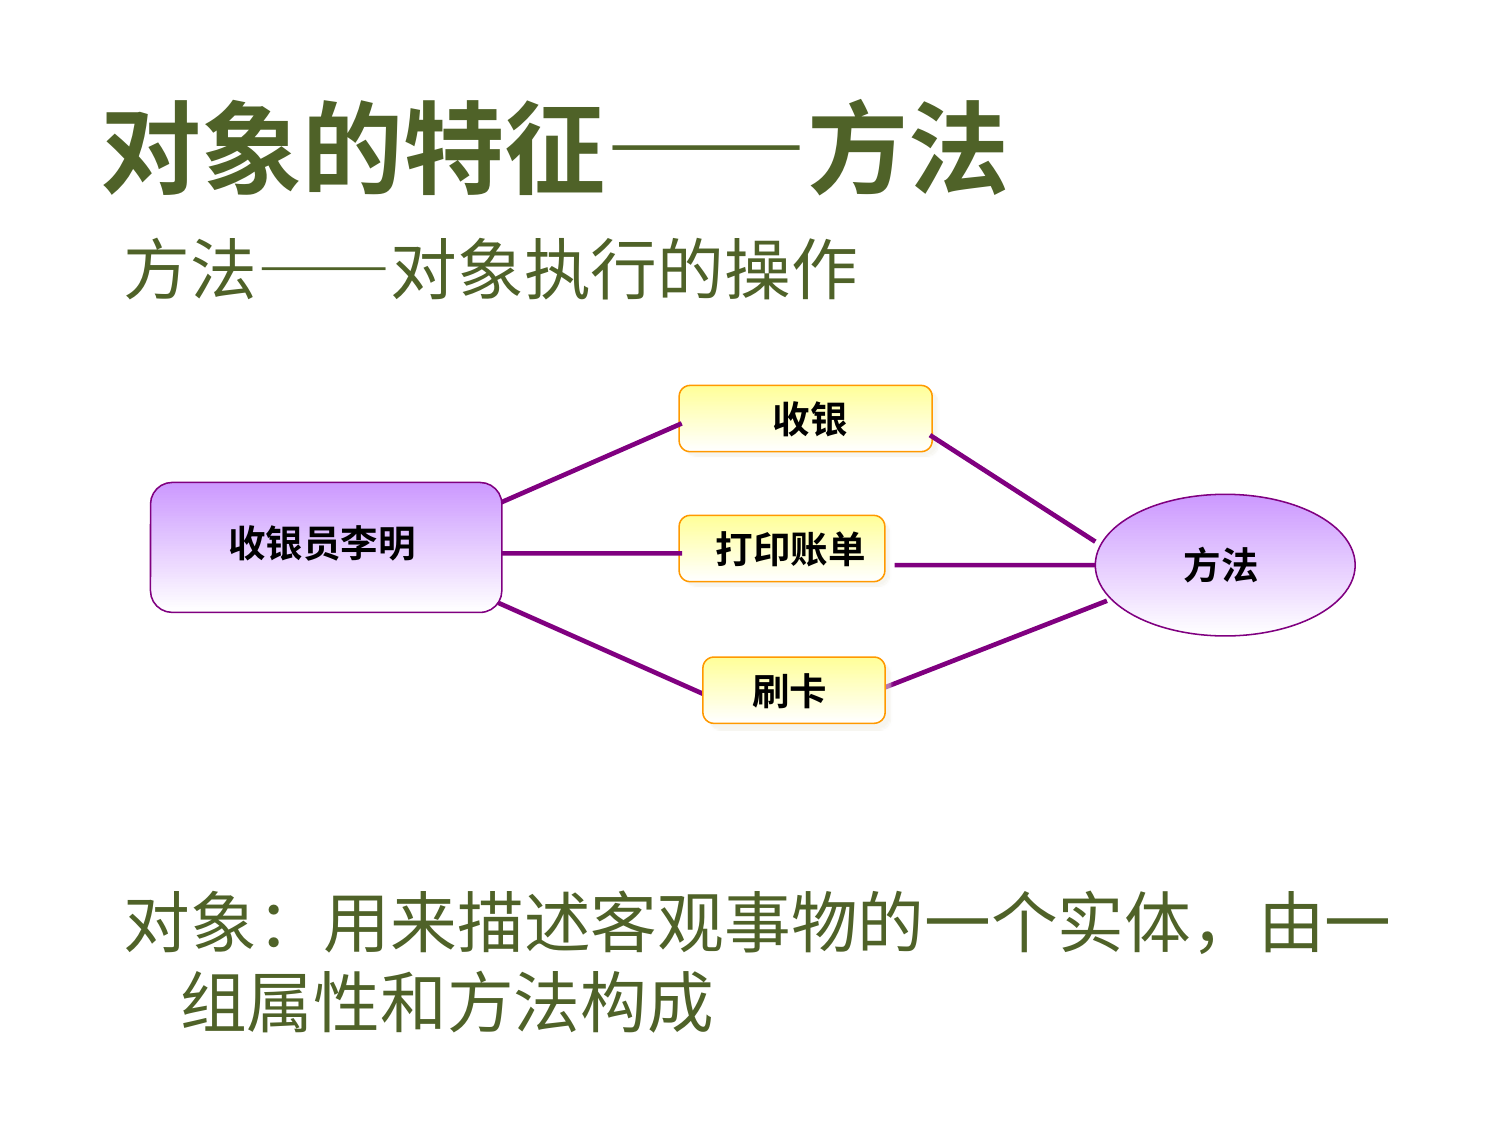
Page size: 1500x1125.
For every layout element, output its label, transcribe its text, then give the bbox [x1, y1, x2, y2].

text_box 方法 [1095, 494, 1356, 636]
list 方法——对象执行的操作 对象：用来描述客观事物的一个实体，由一组属性和方法构成 [108, 220, 1459, 1106]
text_box 刷卡 [702, 657, 886, 724]
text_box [150, 482, 503, 613]
text_box 打印账单 [679, 515, 885, 582]
text_box 收银 [679, 385, 933, 452]
title 对象的特征——方法 [100, 78, 1451, 208]
